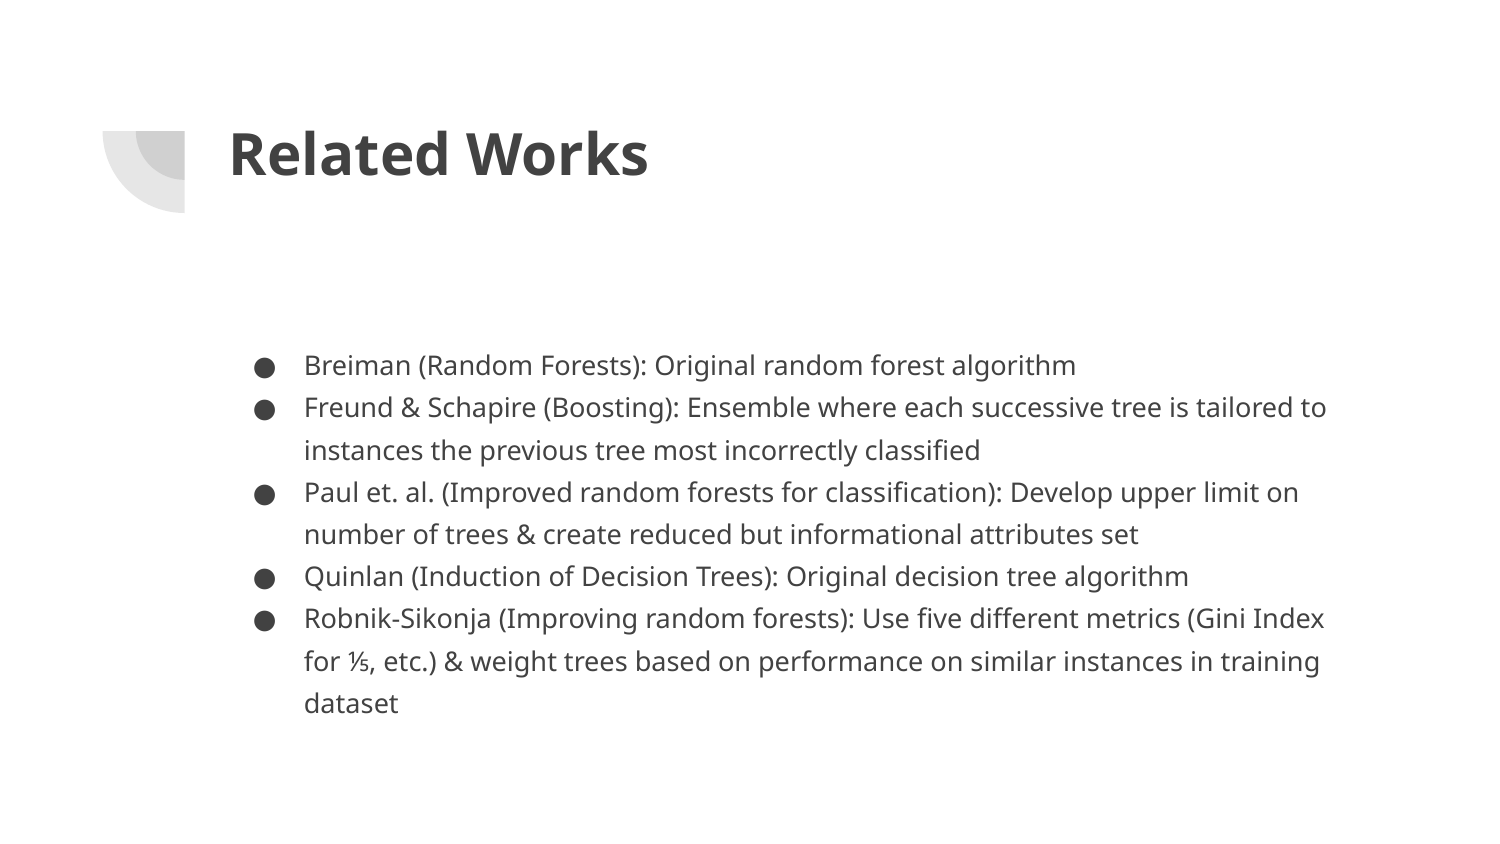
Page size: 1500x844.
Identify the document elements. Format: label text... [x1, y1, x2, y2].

list Breiman (Random Forests): Original random forest algorithm Freund & Schapire (Boosting): Ensemble where each successive tree is tailored to instances the previous tree most incorrectly classified Paul et. al. (Improved random forests for classification): Develop upper limit on number of trees & create reduced but informational attributes set Quinlan (Induction of Decision Trees): Original decision tree algorithm Robnik-Sikonja (Improving random forests): Use five different metrics (Gini Index for ⅕, etc.) & weight trees based on performance on similar instances in training dataset [213, 326, 1368, 744]
title Related Works [213, 98, 1368, 263]
